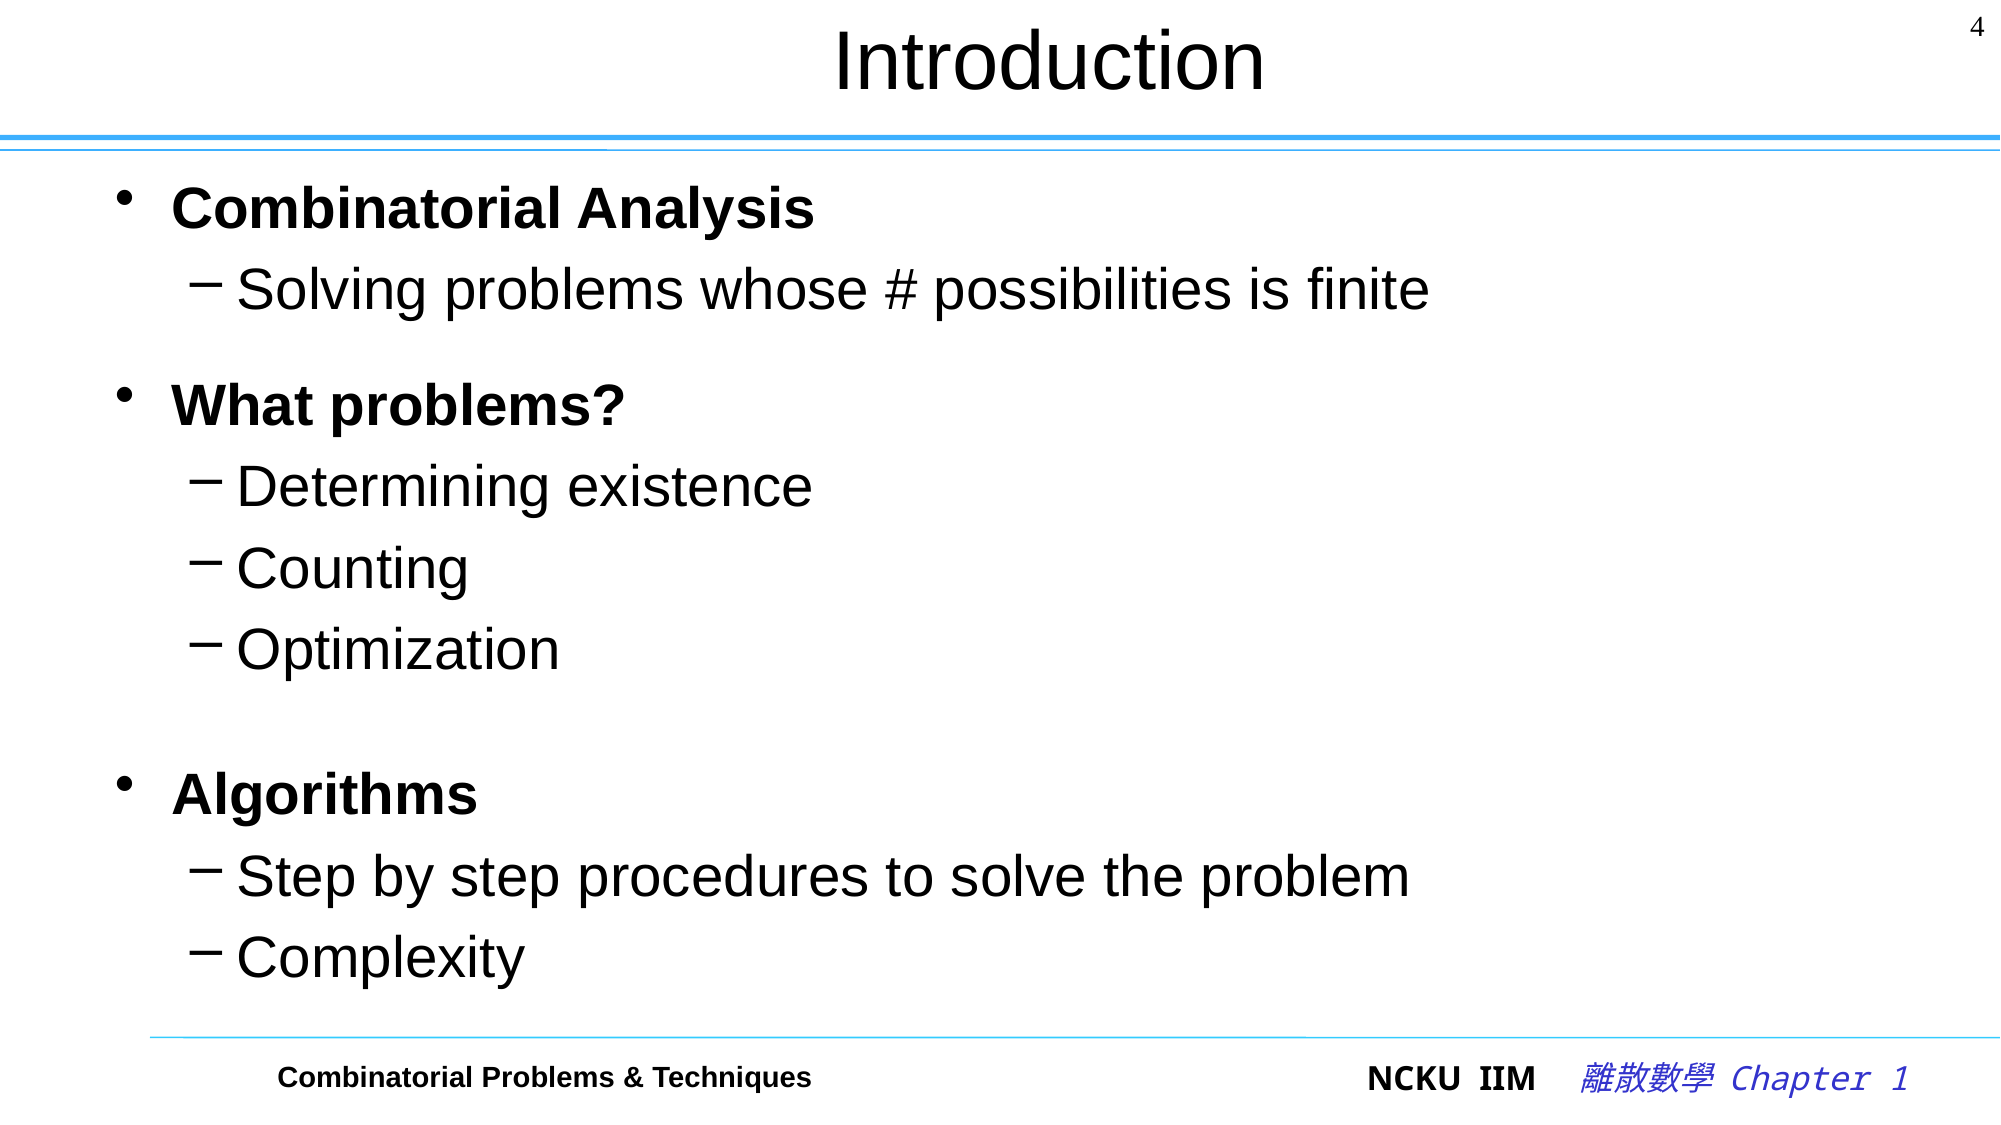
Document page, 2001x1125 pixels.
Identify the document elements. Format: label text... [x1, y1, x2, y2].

slide_number 4 [1834, 0, 2000, 75]
list Combinatorial Analysis Solving problems whose # possibilities is finite What problems? Determining existence Counting Optimization Algorithms Step by step procedures to solve the problem Complexity [99, 162, 1934, 1050]
title Introduction [266, 0, 1834, 113]
text_box Combinatorial Problems & Techniques [262, 1051, 828, 1101]
